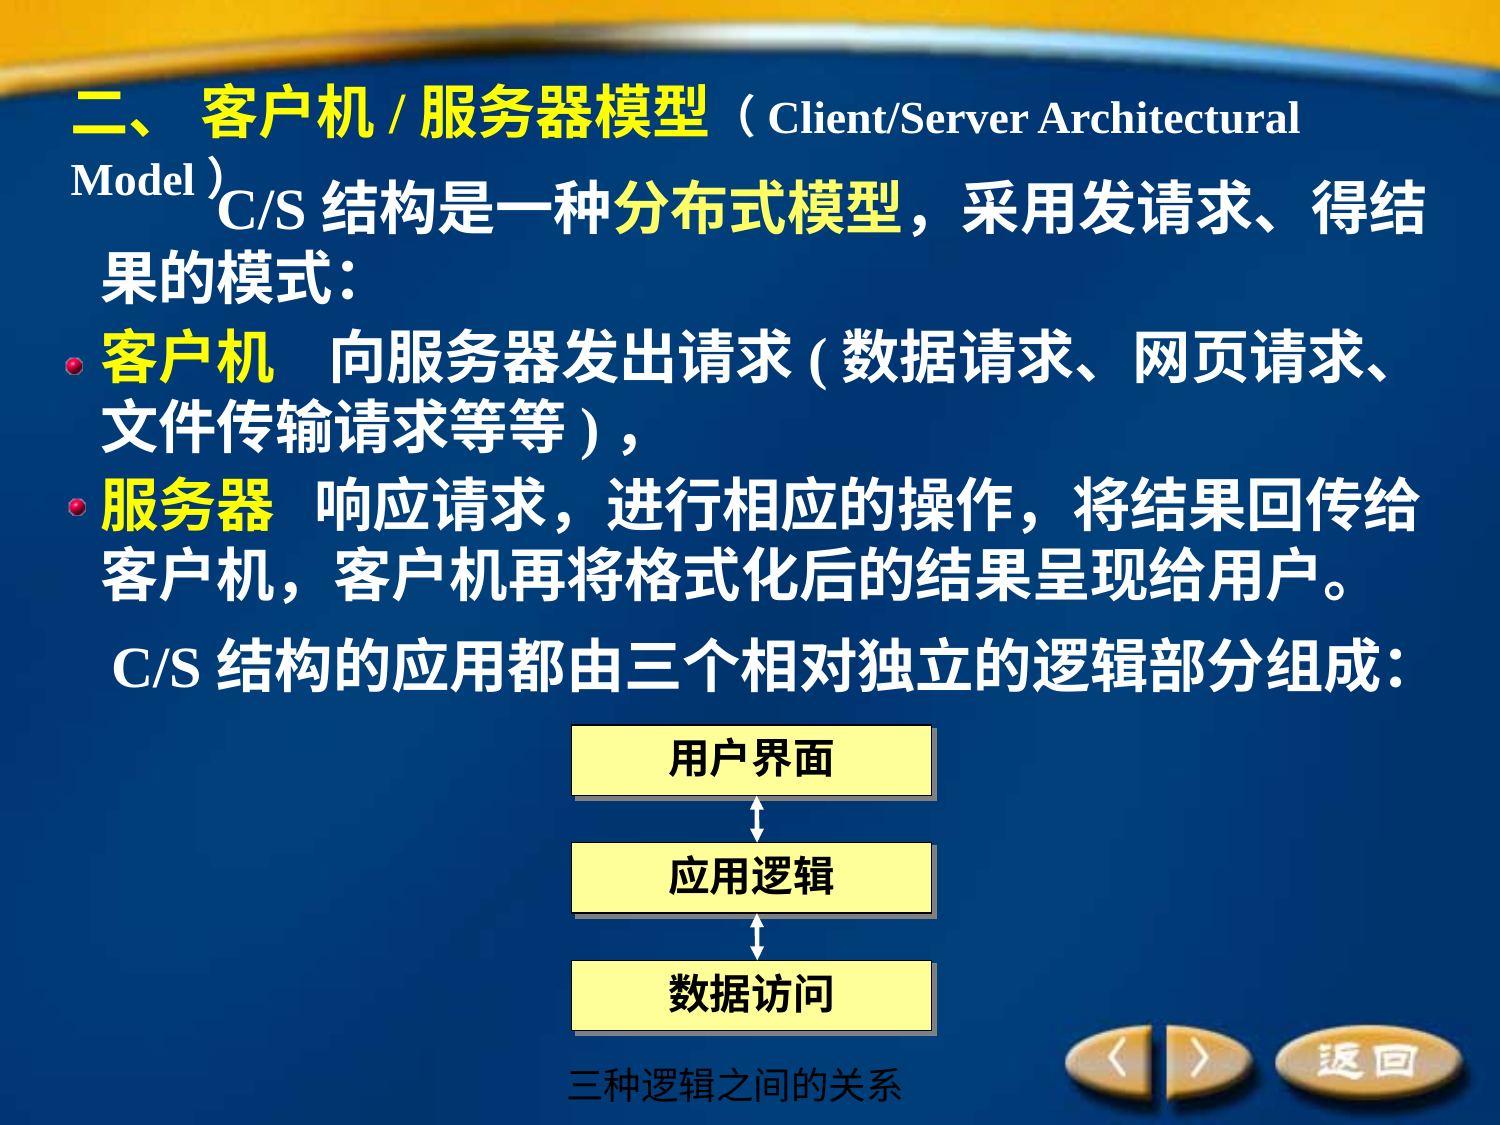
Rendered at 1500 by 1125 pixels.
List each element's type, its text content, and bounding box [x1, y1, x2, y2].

picture [0, 0, 1500, 1125]
text_box [1168, 1027, 1250, 1090]
text_box C/S结构是一种分布式模型，采用发请求、得结果的模式： 客户机 向服务器发出请求(数据请求、网页请求、文件传输请求等等)， 服务器 响应请求，进行相应的操作，将结果回传给客户机，客户机再将格式化后的结果呈现给用户。 [85, 163, 1467, 616]
text_box [1060, 1024, 1142, 1090]
text_box [1281, 1024, 1455, 1090]
text_box C/S结构的应用都由三个相对独立的逻辑部分组成： [97, 621, 1500, 707]
text_box 二、 客户机/服务器模型（Client/Server Architectural Model） [55, 67, 1500, 213]
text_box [505, 724, 965, 1125]
